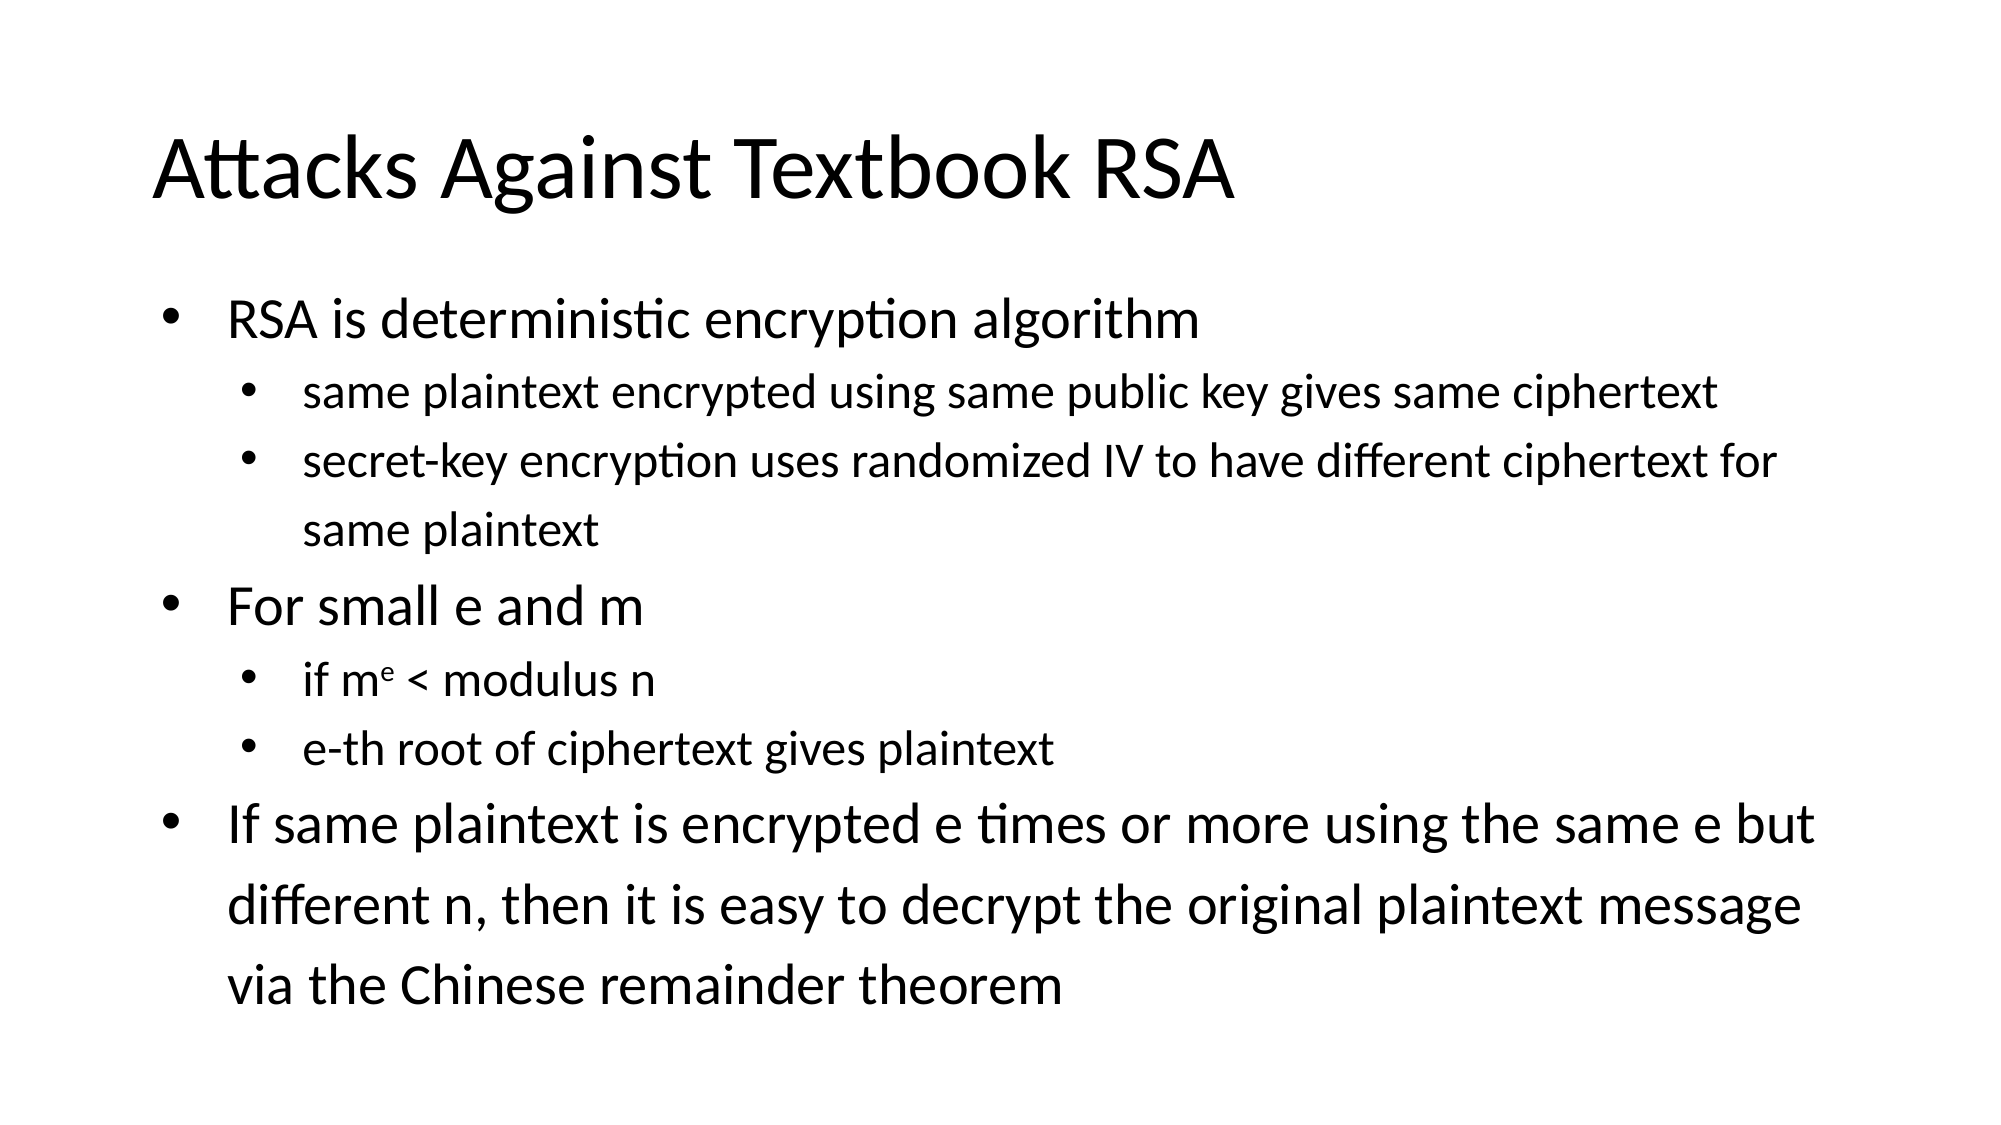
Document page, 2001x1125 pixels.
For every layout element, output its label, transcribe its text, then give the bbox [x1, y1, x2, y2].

list RSA is deterministic encryption algorithm same plaintext encrypted using same public key gives same ciphertext secret-key encryption uses randomized IV to have different ciphertext for same plaintext For small e and m if me < modulus n e-th root of ciphertext gives plaintext If same plaintext is encrypted e times or more using the same e but different n, then it is easy to decrypt the original plaintext message via the Chinese remainder theorem [137, 261, 1863, 976]
title Attacks Against Textbook RSA [137, 59, 1863, 261]
